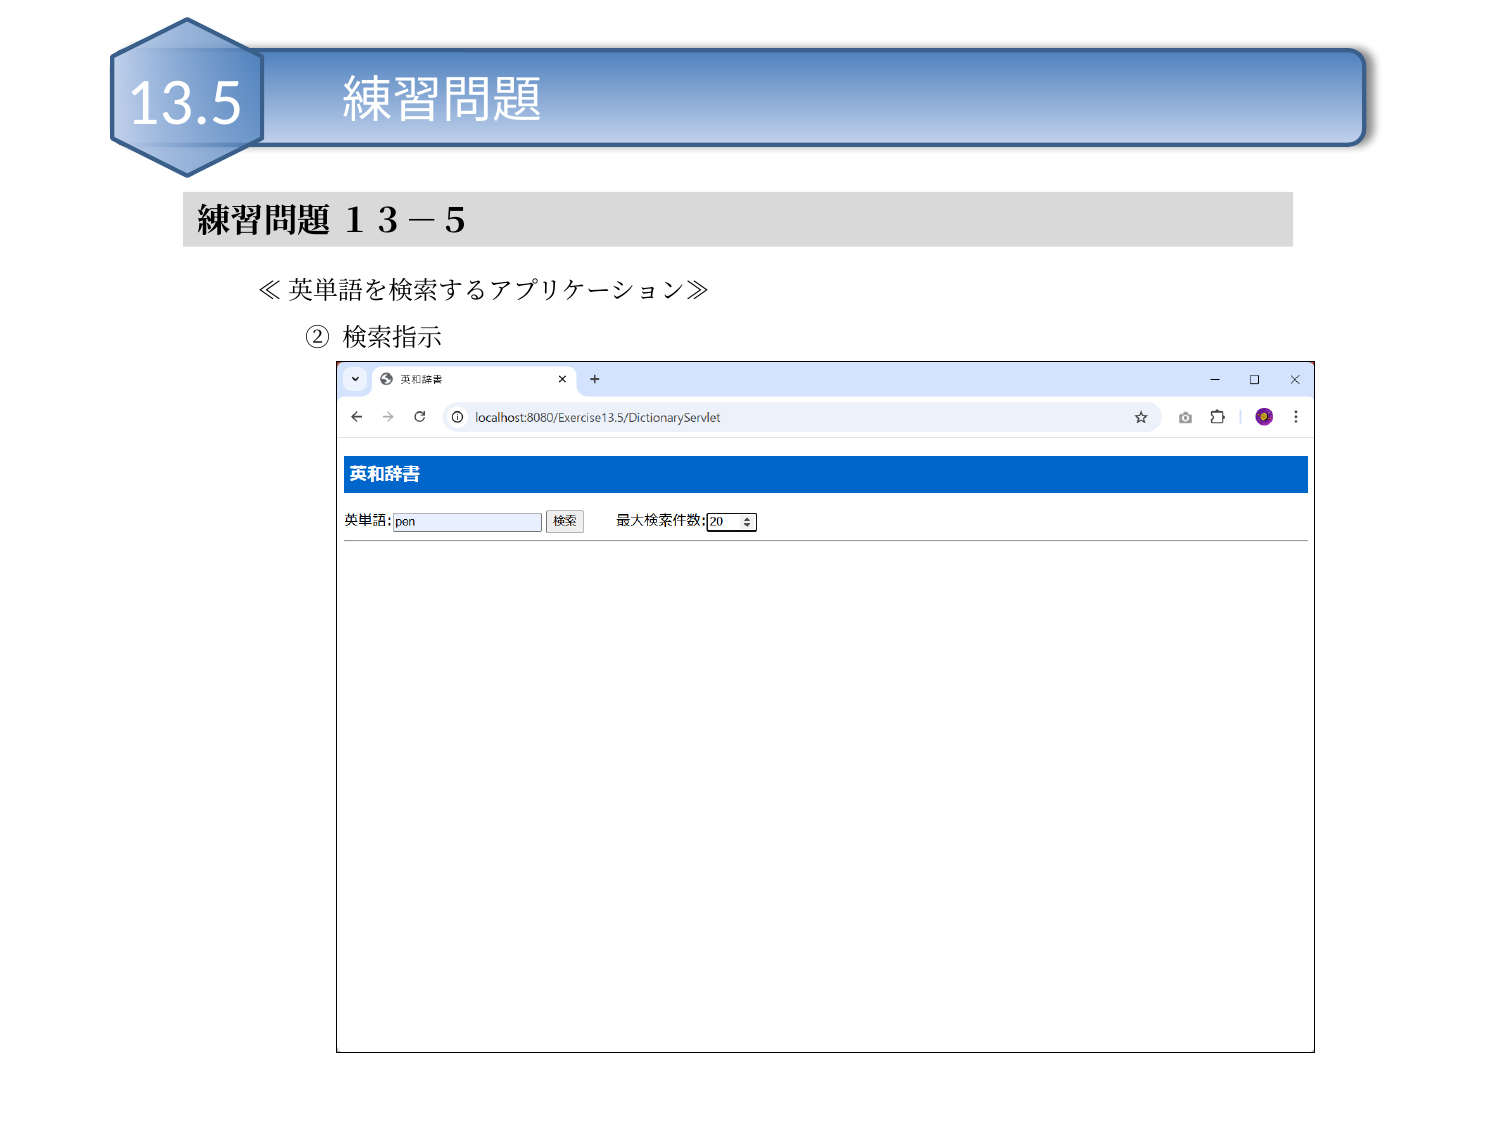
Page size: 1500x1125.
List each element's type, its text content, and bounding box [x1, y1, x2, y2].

text_box ② 検索指示 [290, 314, 458, 360]
text_box 練習問題 １３－５ [183, 191, 1294, 247]
picture [336, 361, 1315, 1054]
text_box ≪英単語を検索するアプリケーション≫ [242, 267, 726, 312]
text_box 13.5 [112, 57, 258, 138]
text_box [110, 17, 265, 178]
text_box 練習問題 [252, 48, 1367, 147]
